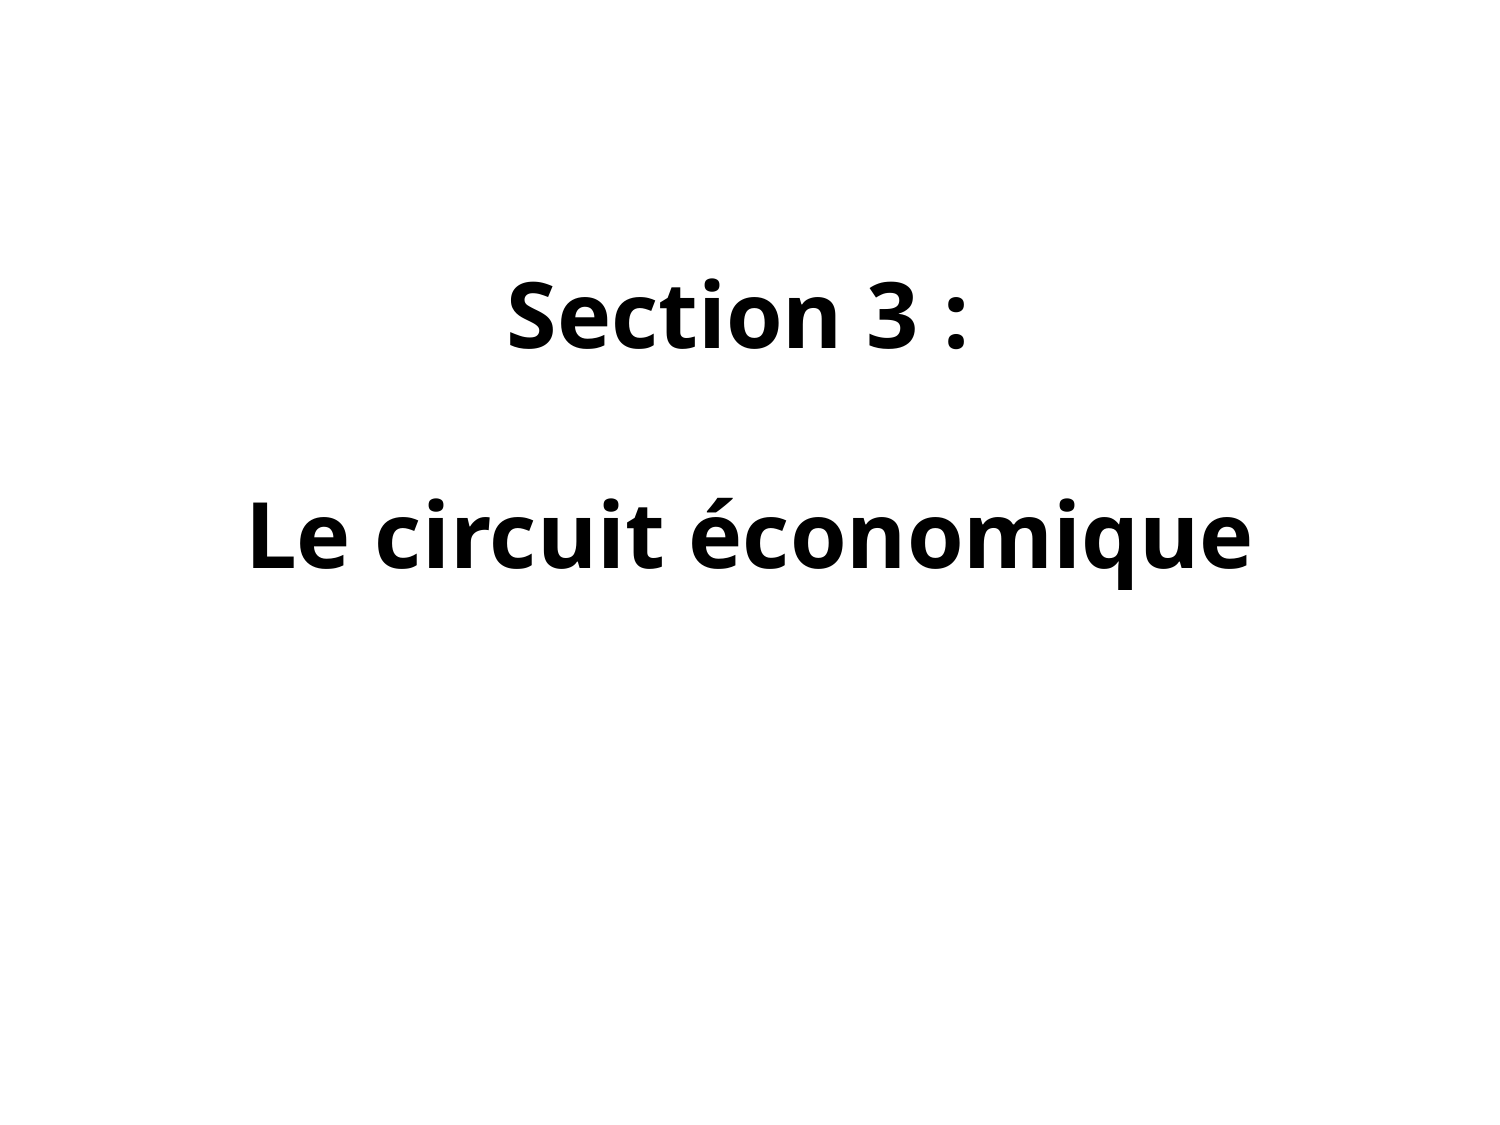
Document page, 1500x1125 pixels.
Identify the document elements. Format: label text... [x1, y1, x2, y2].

title Section 3 : Le circuit économique [0, 151, 1500, 693]
